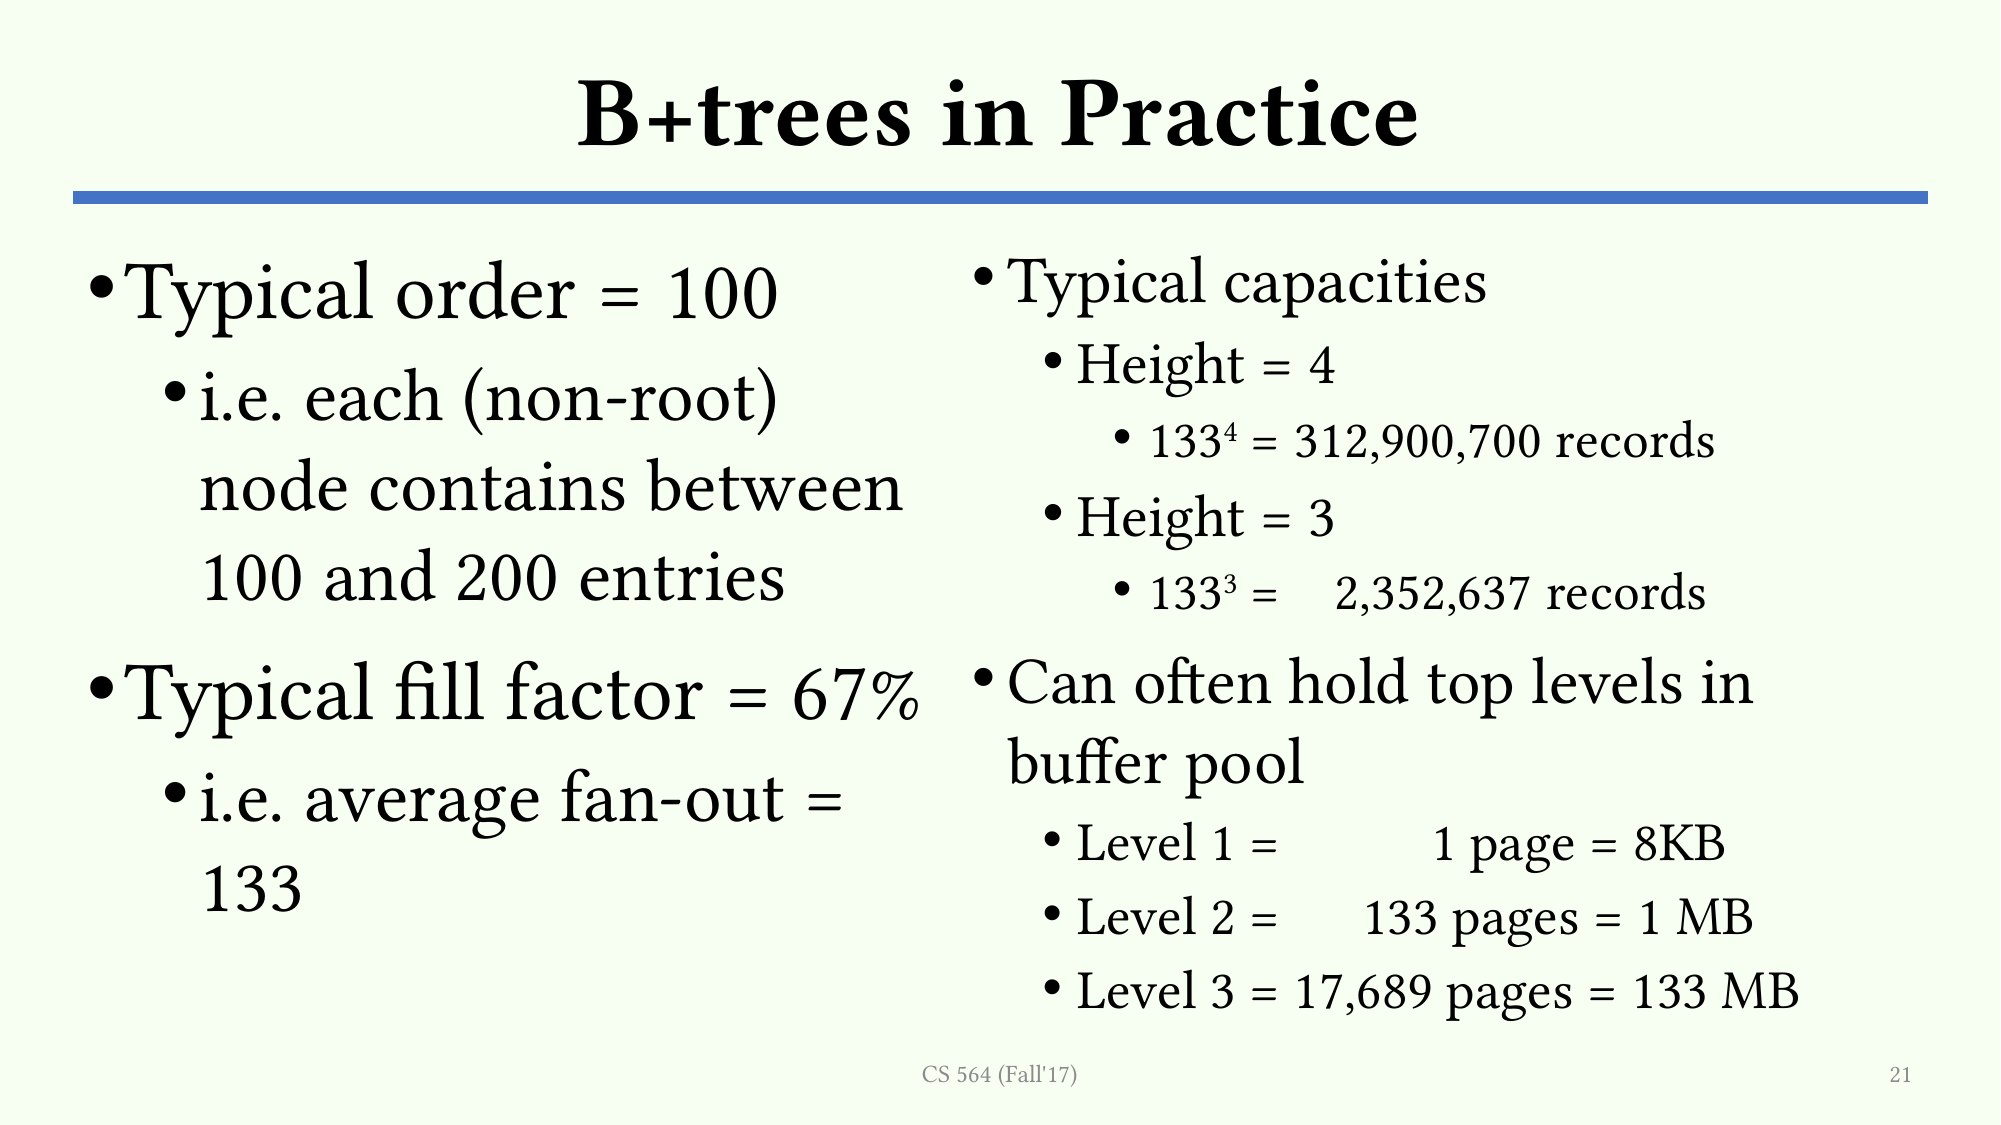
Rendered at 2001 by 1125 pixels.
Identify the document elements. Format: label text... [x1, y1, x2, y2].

footer CS 564 (Fall'17) [662, 1042, 1338, 1103]
text_box Typical capacities Height = 4 1334 = 312,900,700 records Height = 3 1333 = 2,352,637 records Can often hold top levels in buffer pool Level 1 = 1 page = 8KB Level 2 = 133 pages = 1 MB Level 3 = 17,689 pages = 133 MB [956, 227, 1928, 1043]
slide_number 21 [1412, 1043, 1928, 1103]
list Typical order = 100 i.e. each (non-root) node contains between 100 and 200 entries Typical fill factor = 67% i.e. average fan-out = 133 [72, 227, 956, 1043]
title B+trees in Practice [72, 35, 1928, 191]
